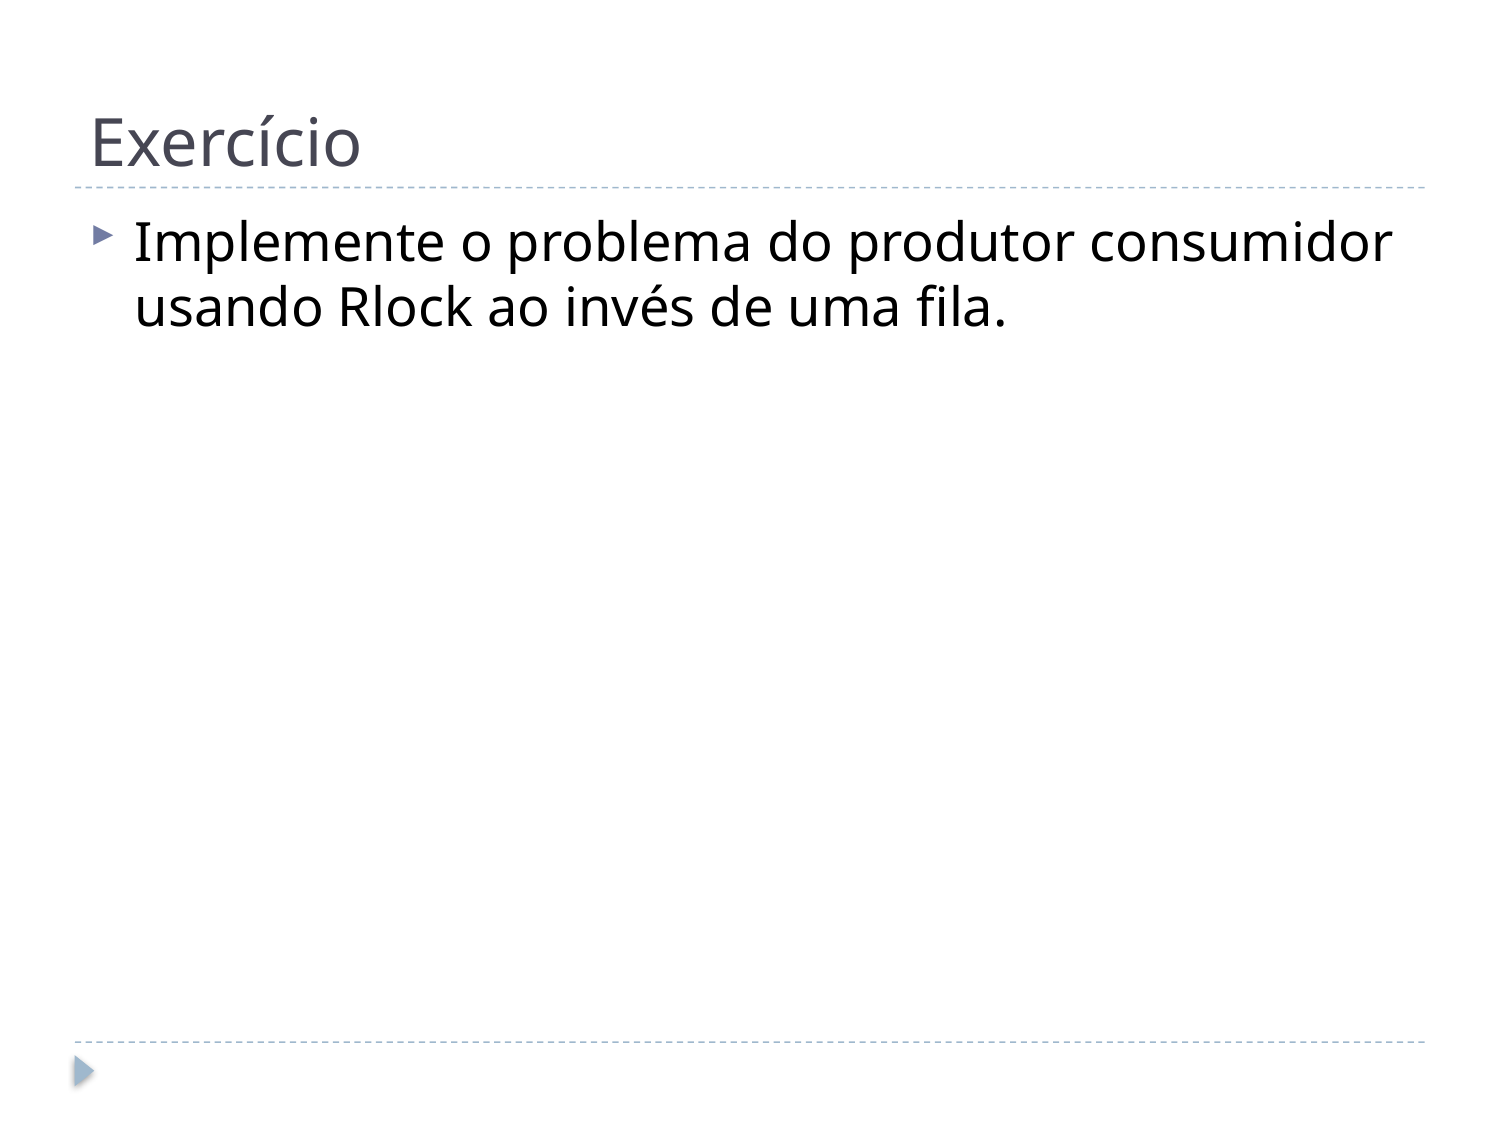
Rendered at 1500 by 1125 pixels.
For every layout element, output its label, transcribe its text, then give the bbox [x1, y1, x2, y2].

title Exercício [75, 24, 1425, 188]
list Implemente o problema do produtor consumidor usando Rlock ao invés de uma fila. [75, 200, 1425, 1010]
